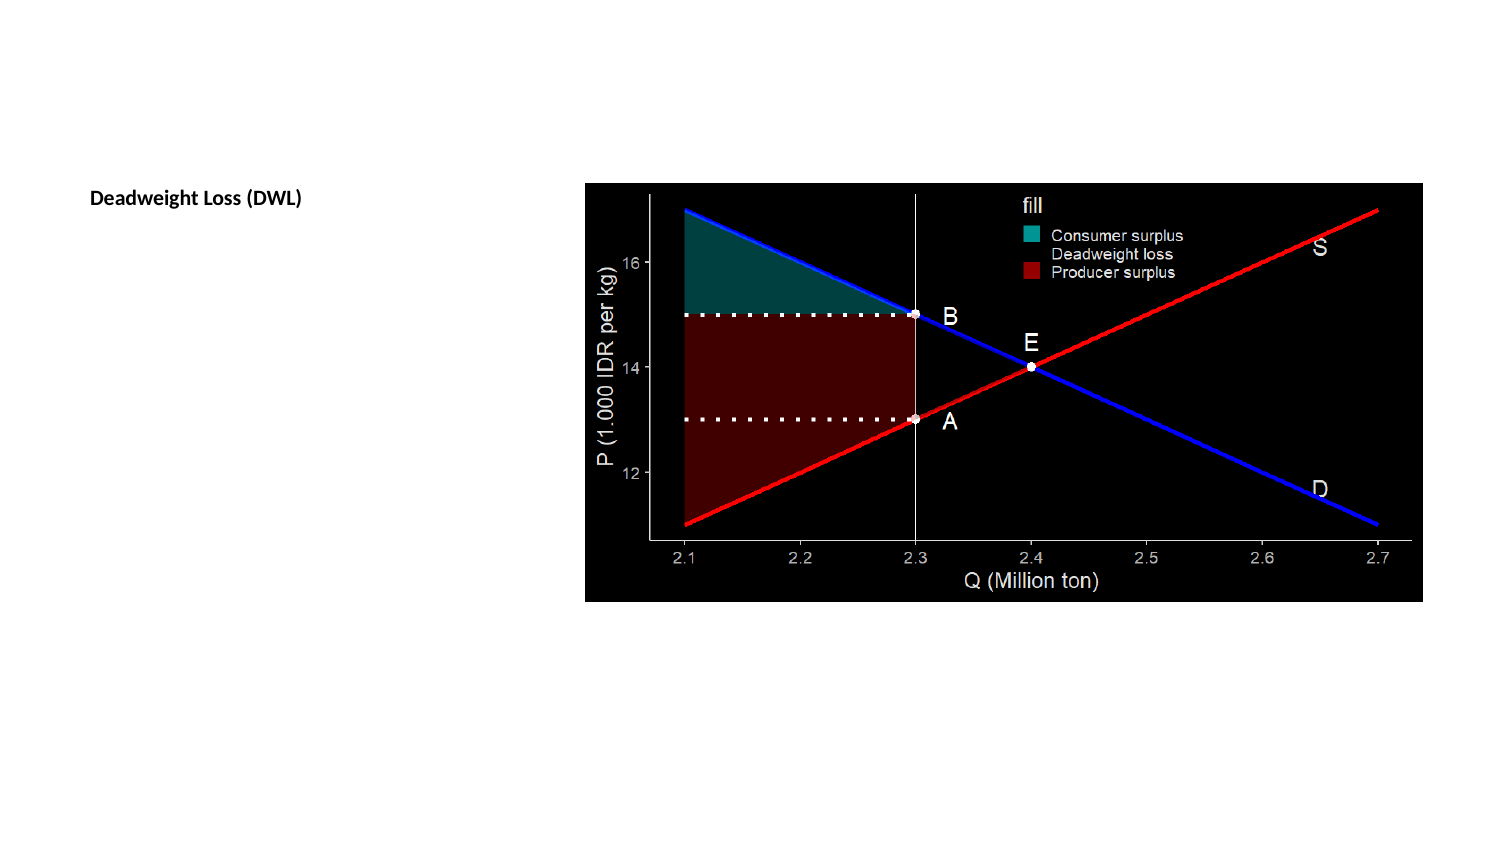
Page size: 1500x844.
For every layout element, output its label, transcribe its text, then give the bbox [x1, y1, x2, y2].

list Deadweight Loss (DWL) [75, 176, 569, 754]
picture [585, 183, 1424, 603]
